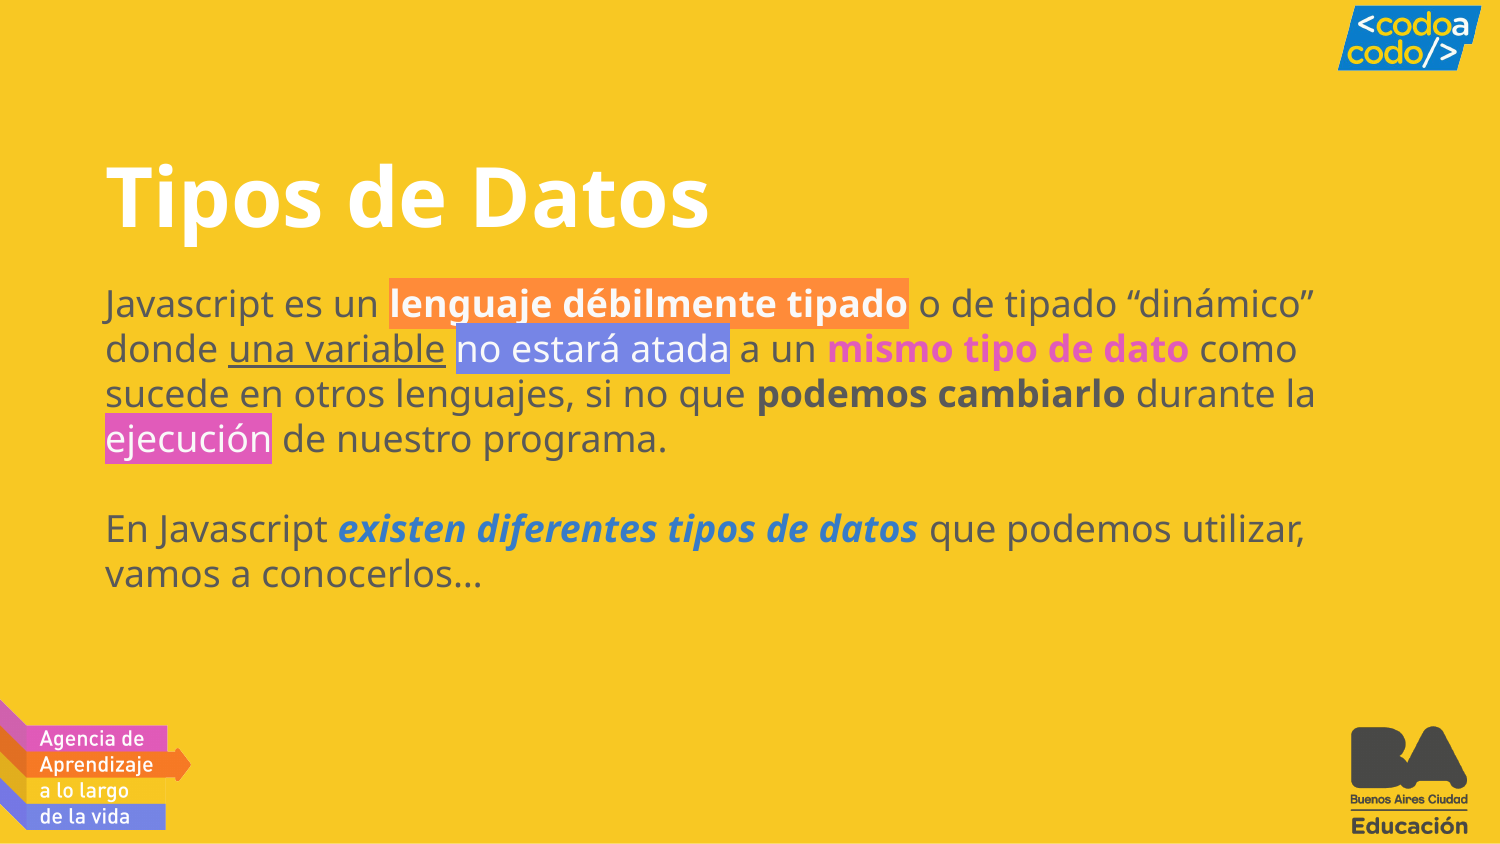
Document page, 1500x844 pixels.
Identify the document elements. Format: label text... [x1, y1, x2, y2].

picture [1410, 5, 1482, 71]
title Tipos de Datos [90, 1, 1410, 259]
picture [1297, 668, 1500, 844]
subtitle Javascript es un lenguaje débilmente tipado o de tipado “dinámico” donde una variable no estará atada a un mismo tipo de dato como sucede en otros lenguajes, si no que podemos cambiarlo durante la ejecución de nuestro programa. En Javascript existen diferentes tipos de datos que podemos utilizar, vamos a conocerlos… [90, 264, 1410, 785]
picture [0, 699, 191, 830]
